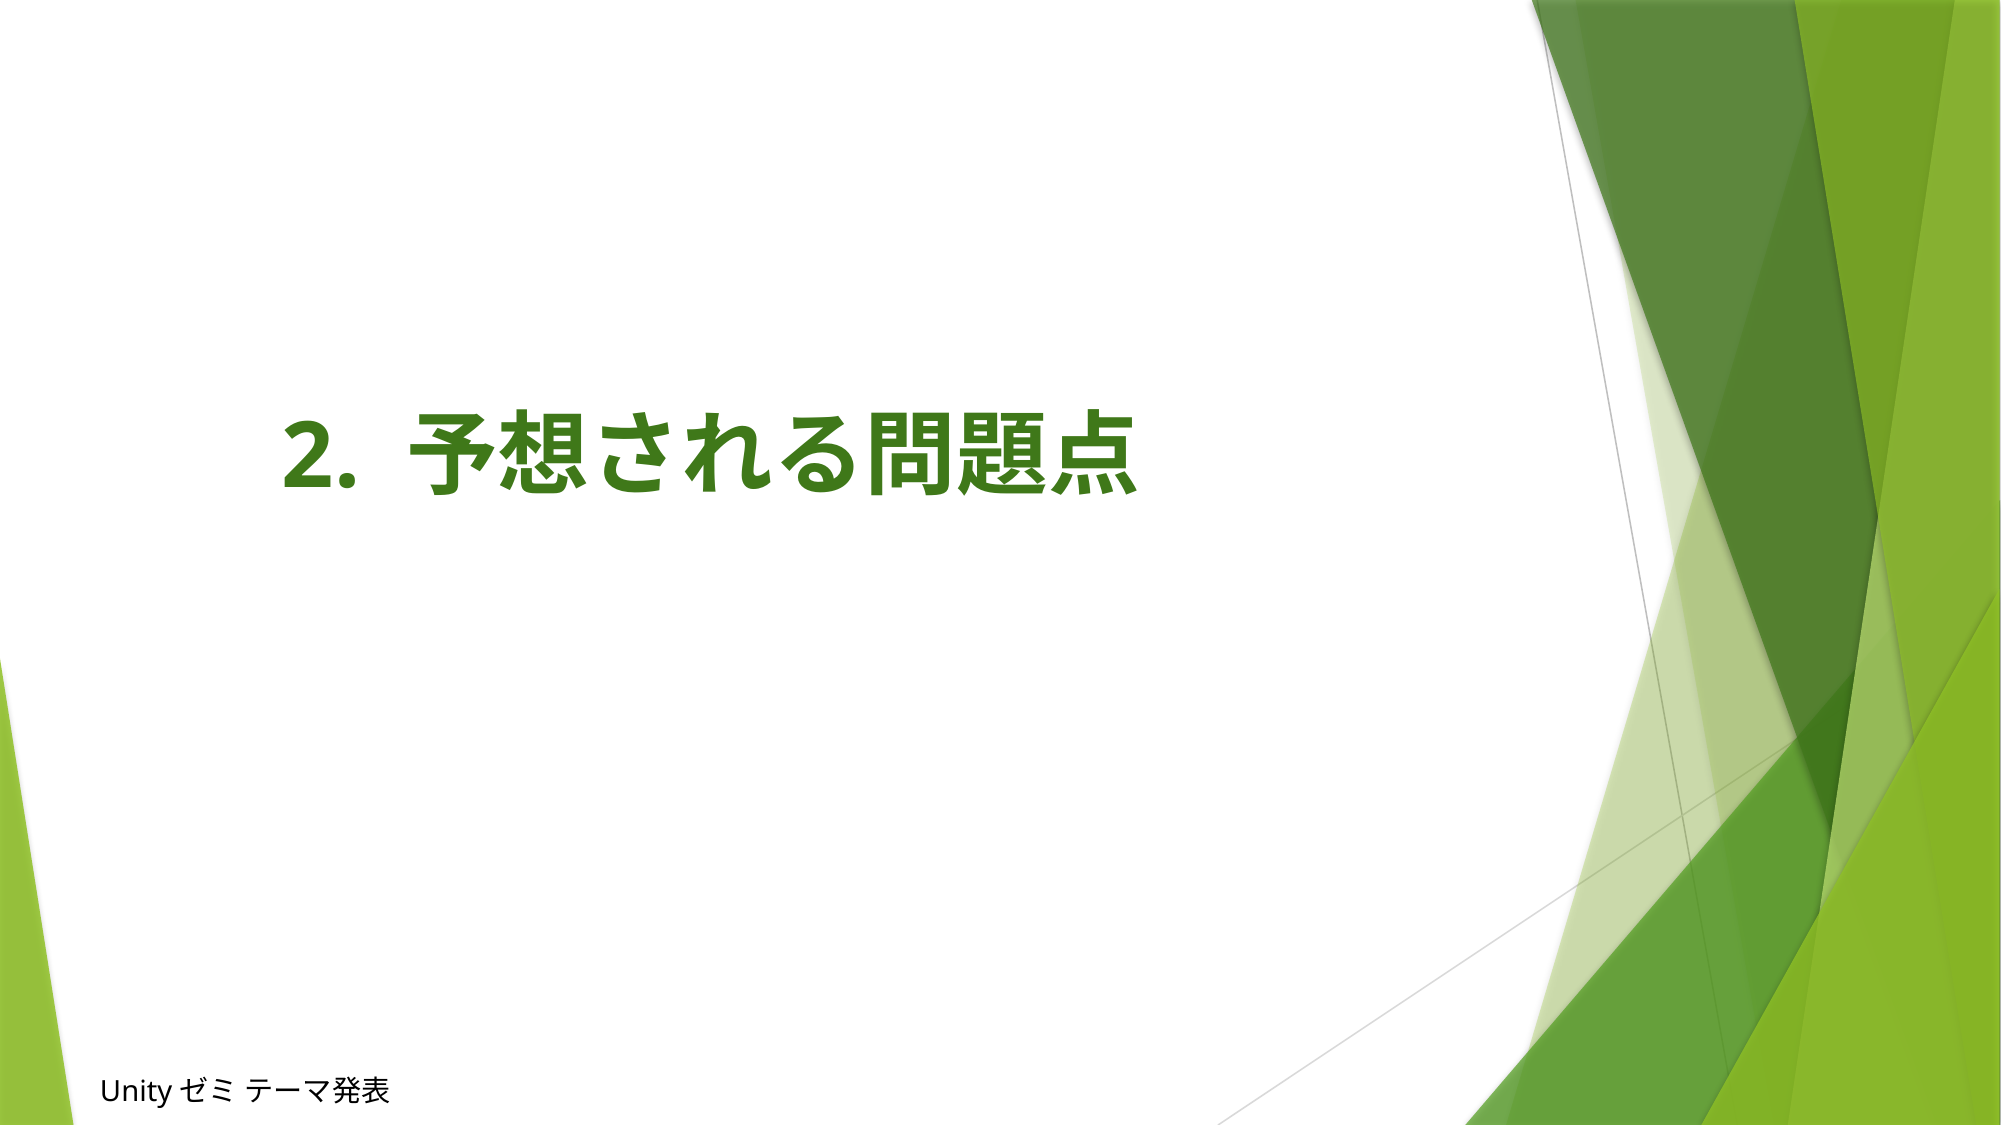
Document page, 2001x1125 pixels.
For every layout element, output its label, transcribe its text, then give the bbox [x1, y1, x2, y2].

text_box Unityゼミ テーマ発表 [85, 1064, 406, 1115]
text_box 2. 予想される問題点 [267, 387, 1156, 513]
